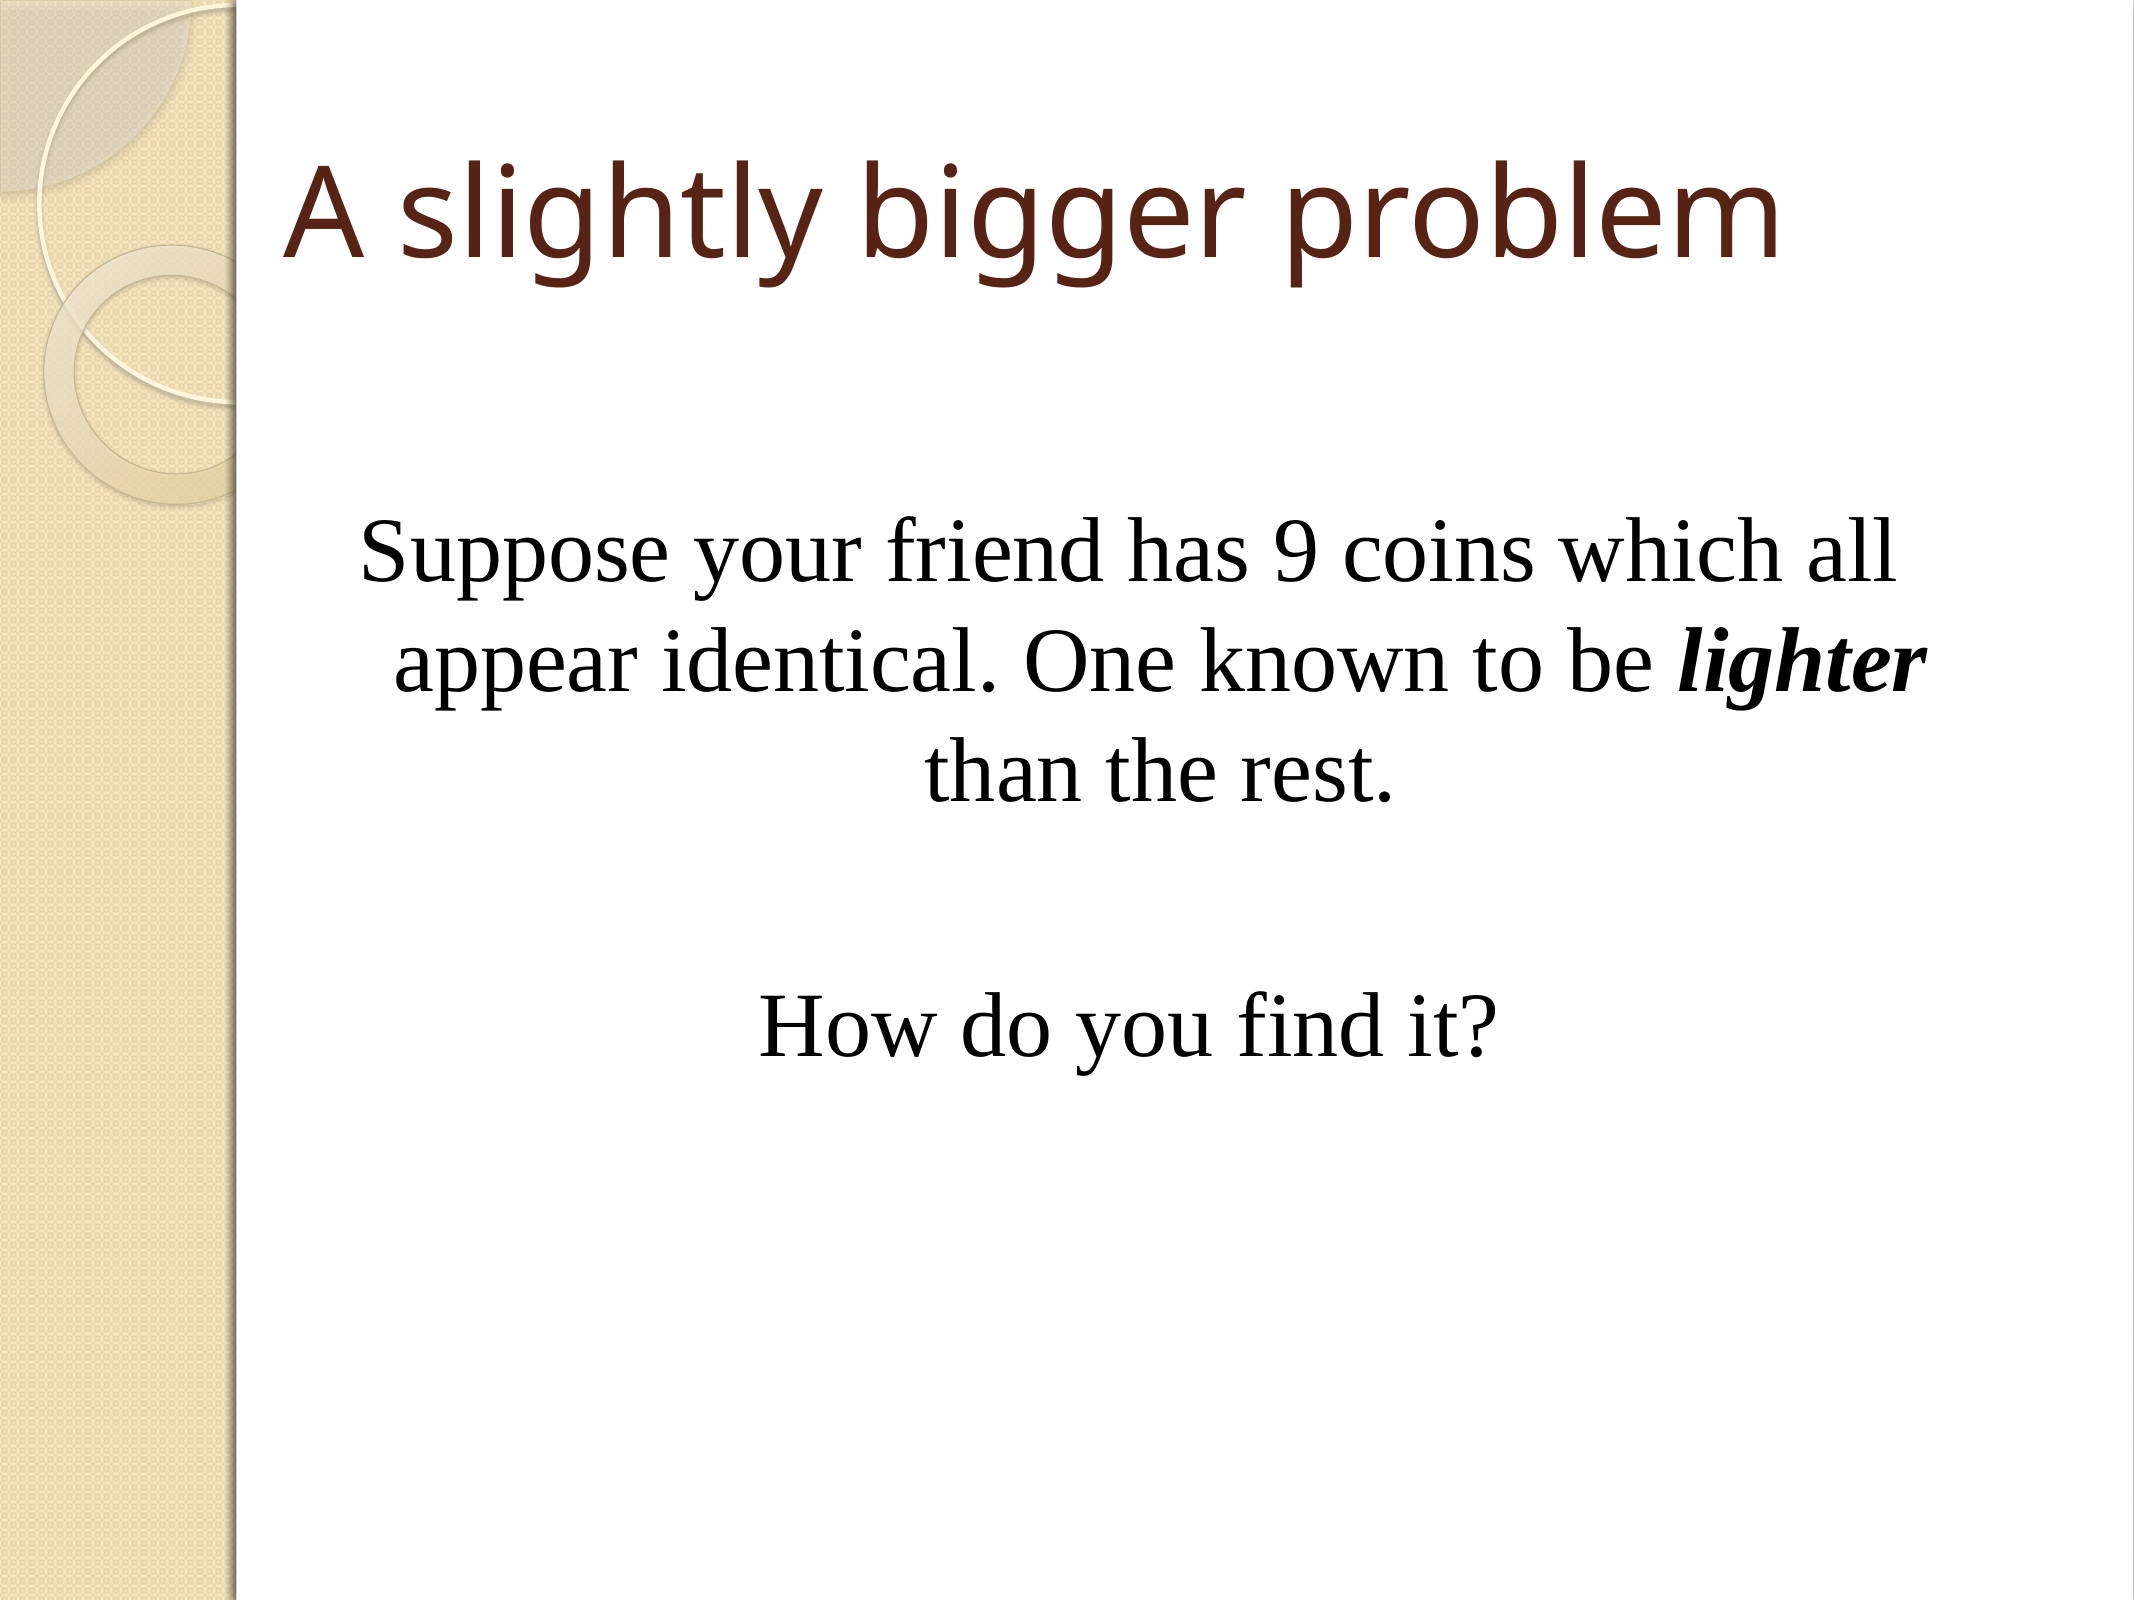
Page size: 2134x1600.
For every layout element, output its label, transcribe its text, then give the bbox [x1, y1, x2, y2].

list Suppose your friend has 9 coins which all appear identical. One known to be lighter than the rest. How do you find it? [239, 481, 2000, 1084]
title A slightly bigger problem [275, 55, 2036, 358]
